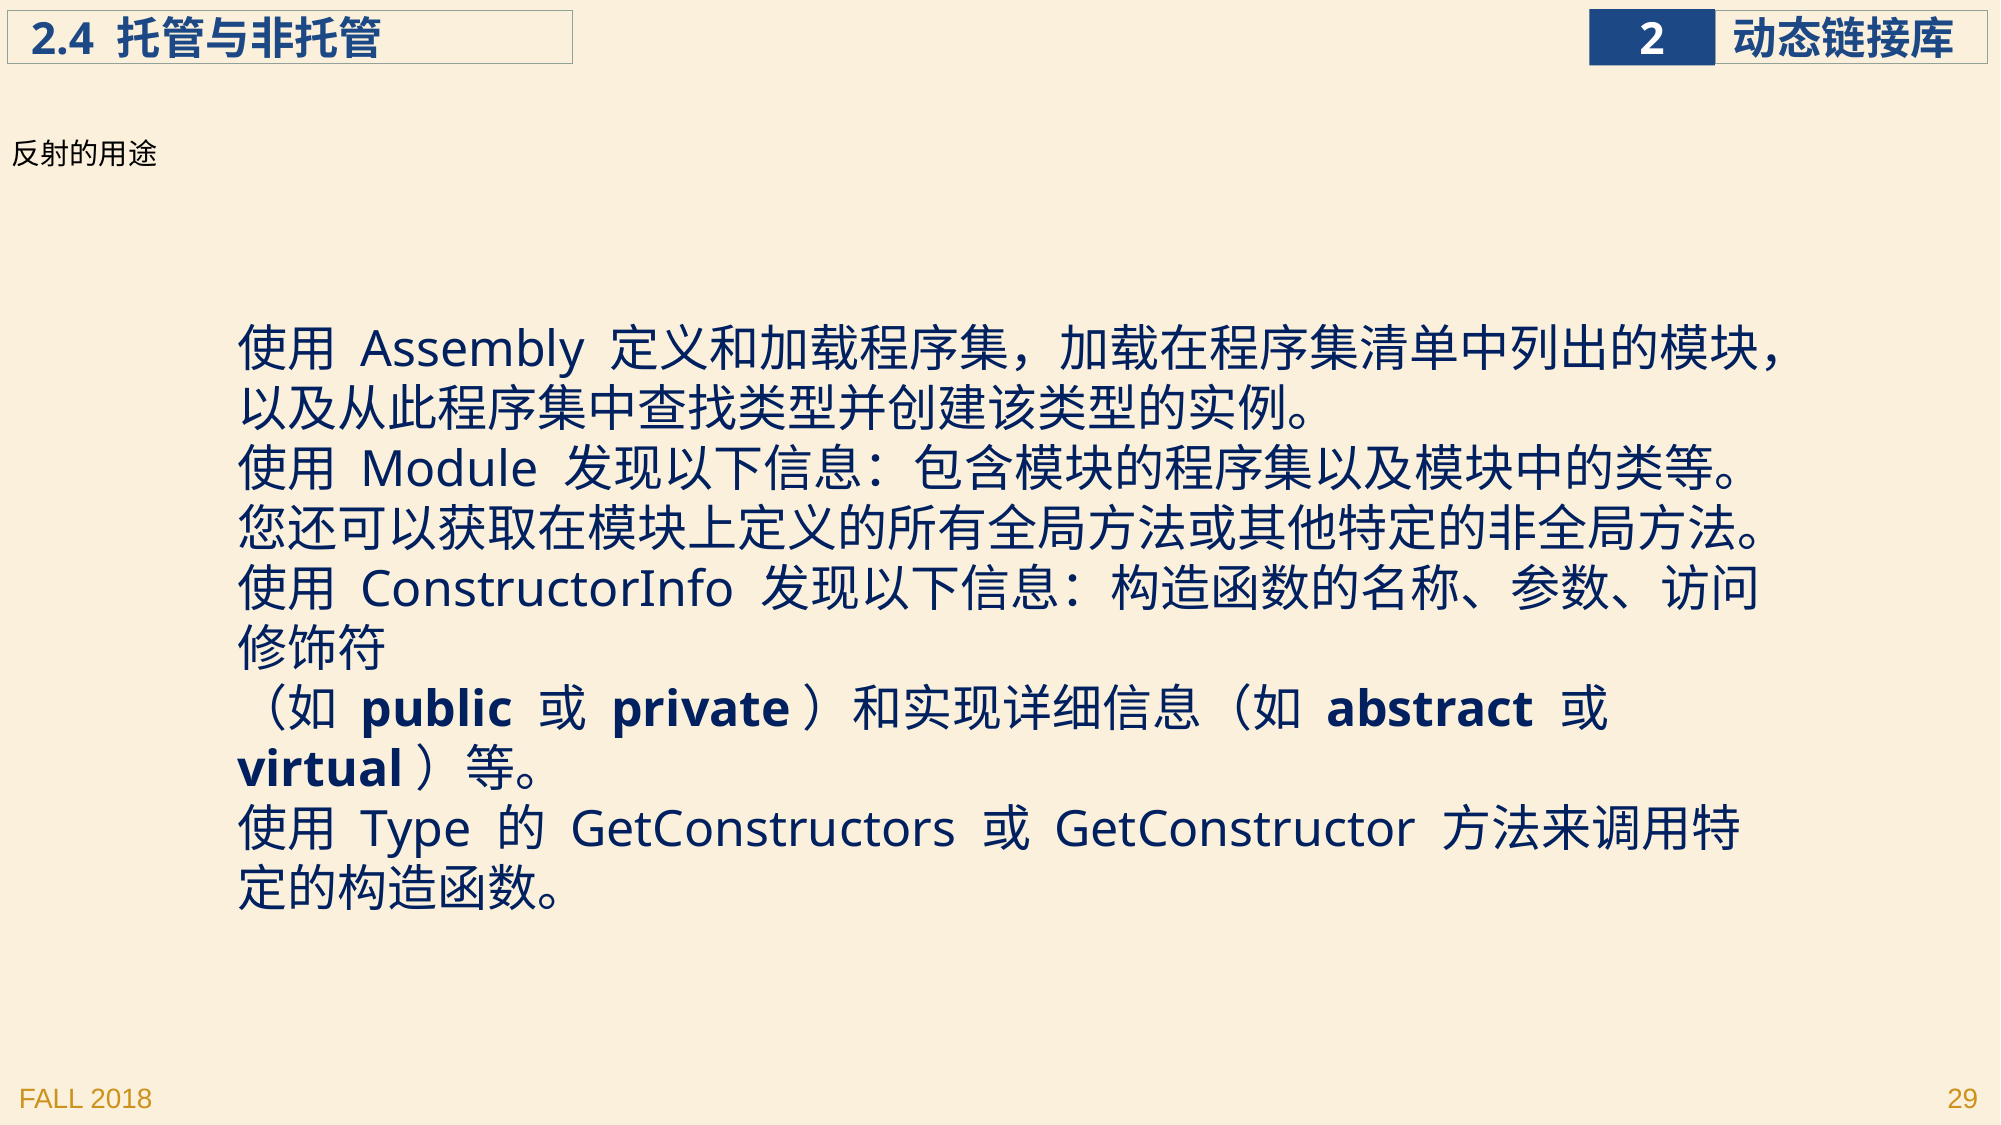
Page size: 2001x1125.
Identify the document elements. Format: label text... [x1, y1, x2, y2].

text_box 使用 Assembly 定义和加载程序集，加载在程序集清单中列出的模块， 以及从此程序集中查找类型并创建该类型的实例。 使用 Module 发现以下信息：包含模块的程序集以及模块中的类等。 您还可以获取在模块上定义的所有全局方法或其他特定的非全局方法。 使用 ConstructorInfo 发现以下信息：构造函数的名称、参数、访问修饰符 （如 public 或 private）和实现详细信息（如 abstract 或 virtual）等。 使用 Type 的 GetConstructors 或 GetConstructor 方法来调用特定的构造函数。 [222, 309, 1803, 924]
title 反射的用途 [0, 86, 990, 221]
